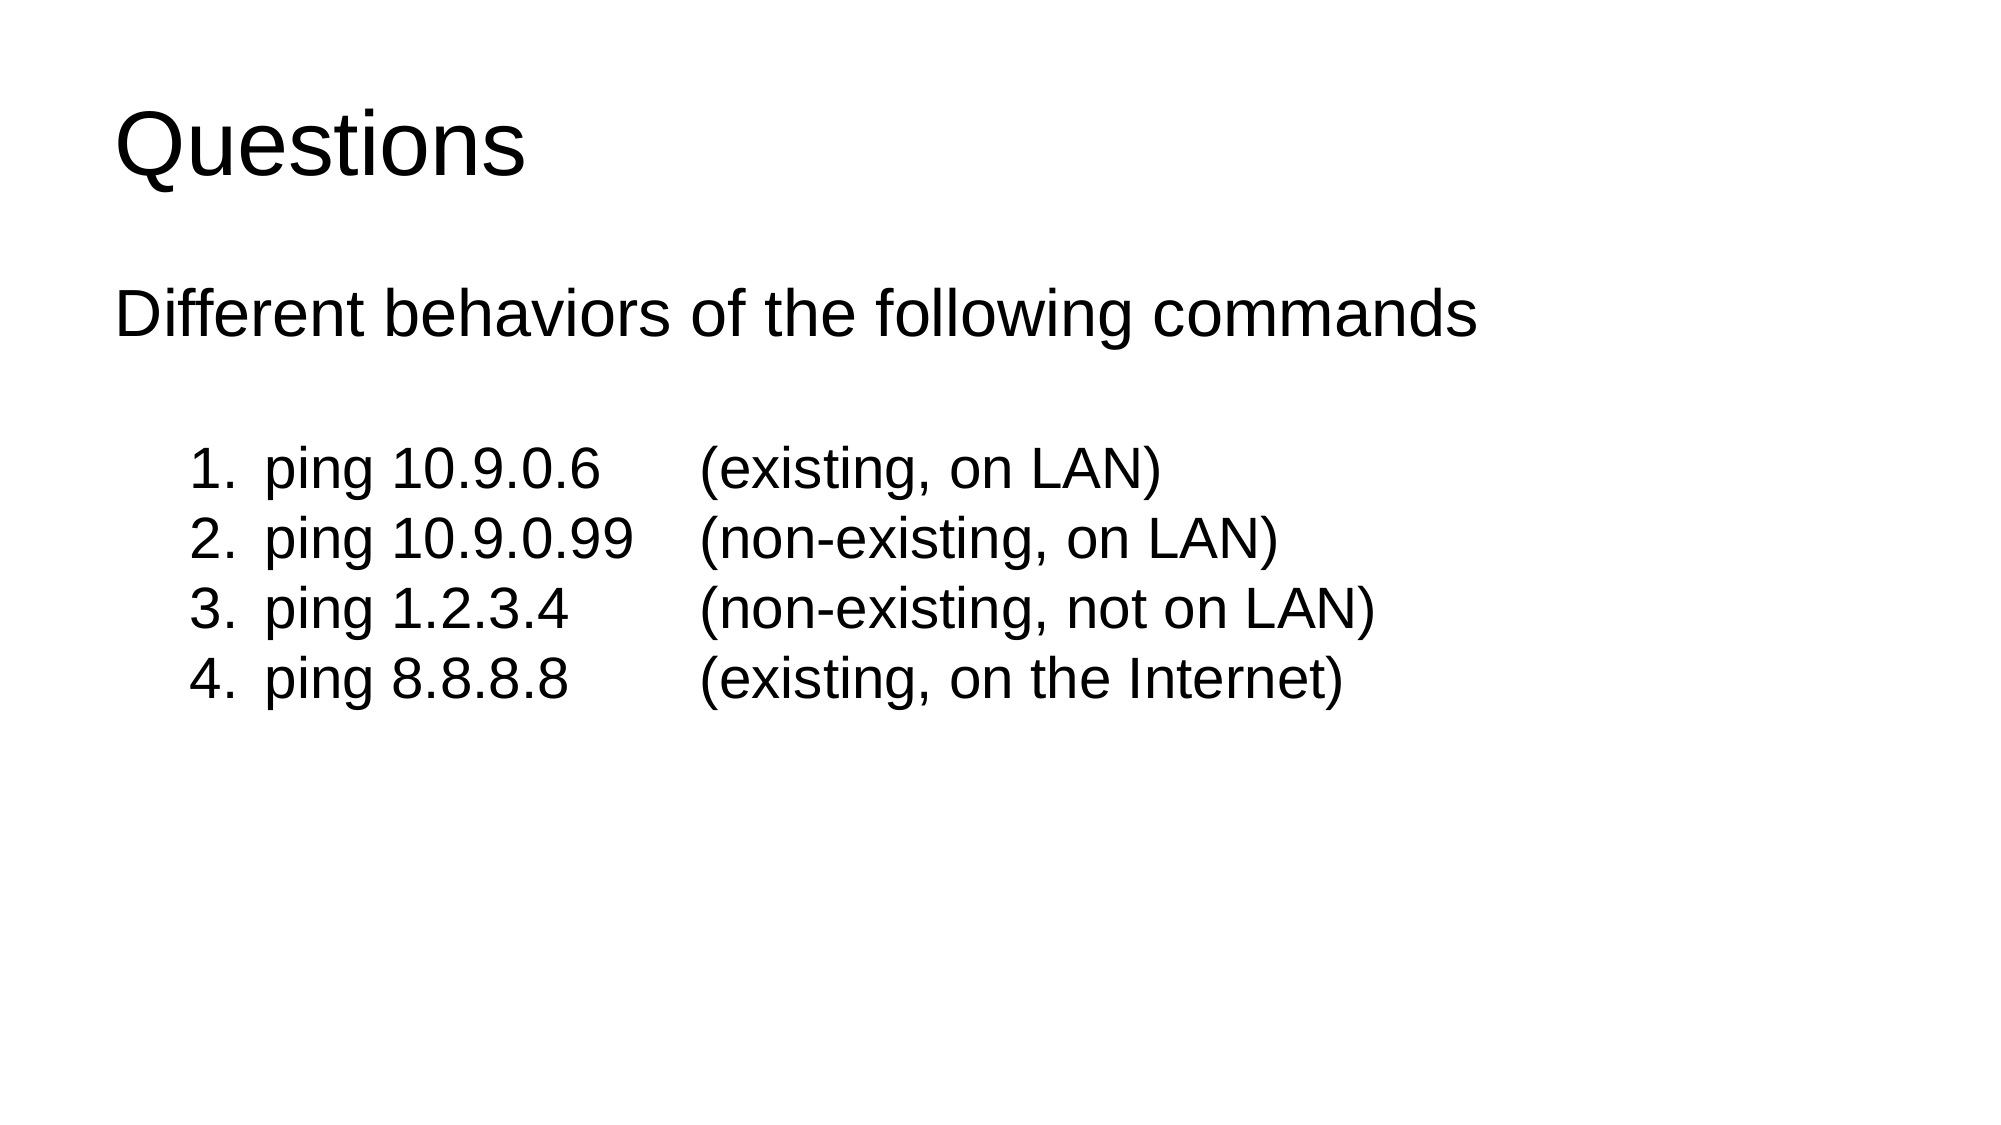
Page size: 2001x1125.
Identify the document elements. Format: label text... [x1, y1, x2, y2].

title Questions [99, 45, 1900, 233]
list Different behaviors of the following commands ping 10.9.0.6 (existing, on LAN) ping 10.9.0.99 (non-existing, on LAN) ping 1.2.3.4 (non-existing, not on LAN) ping 8.8.8.8 (existing, on the Internet) [99, 262, 1900, 1005]
